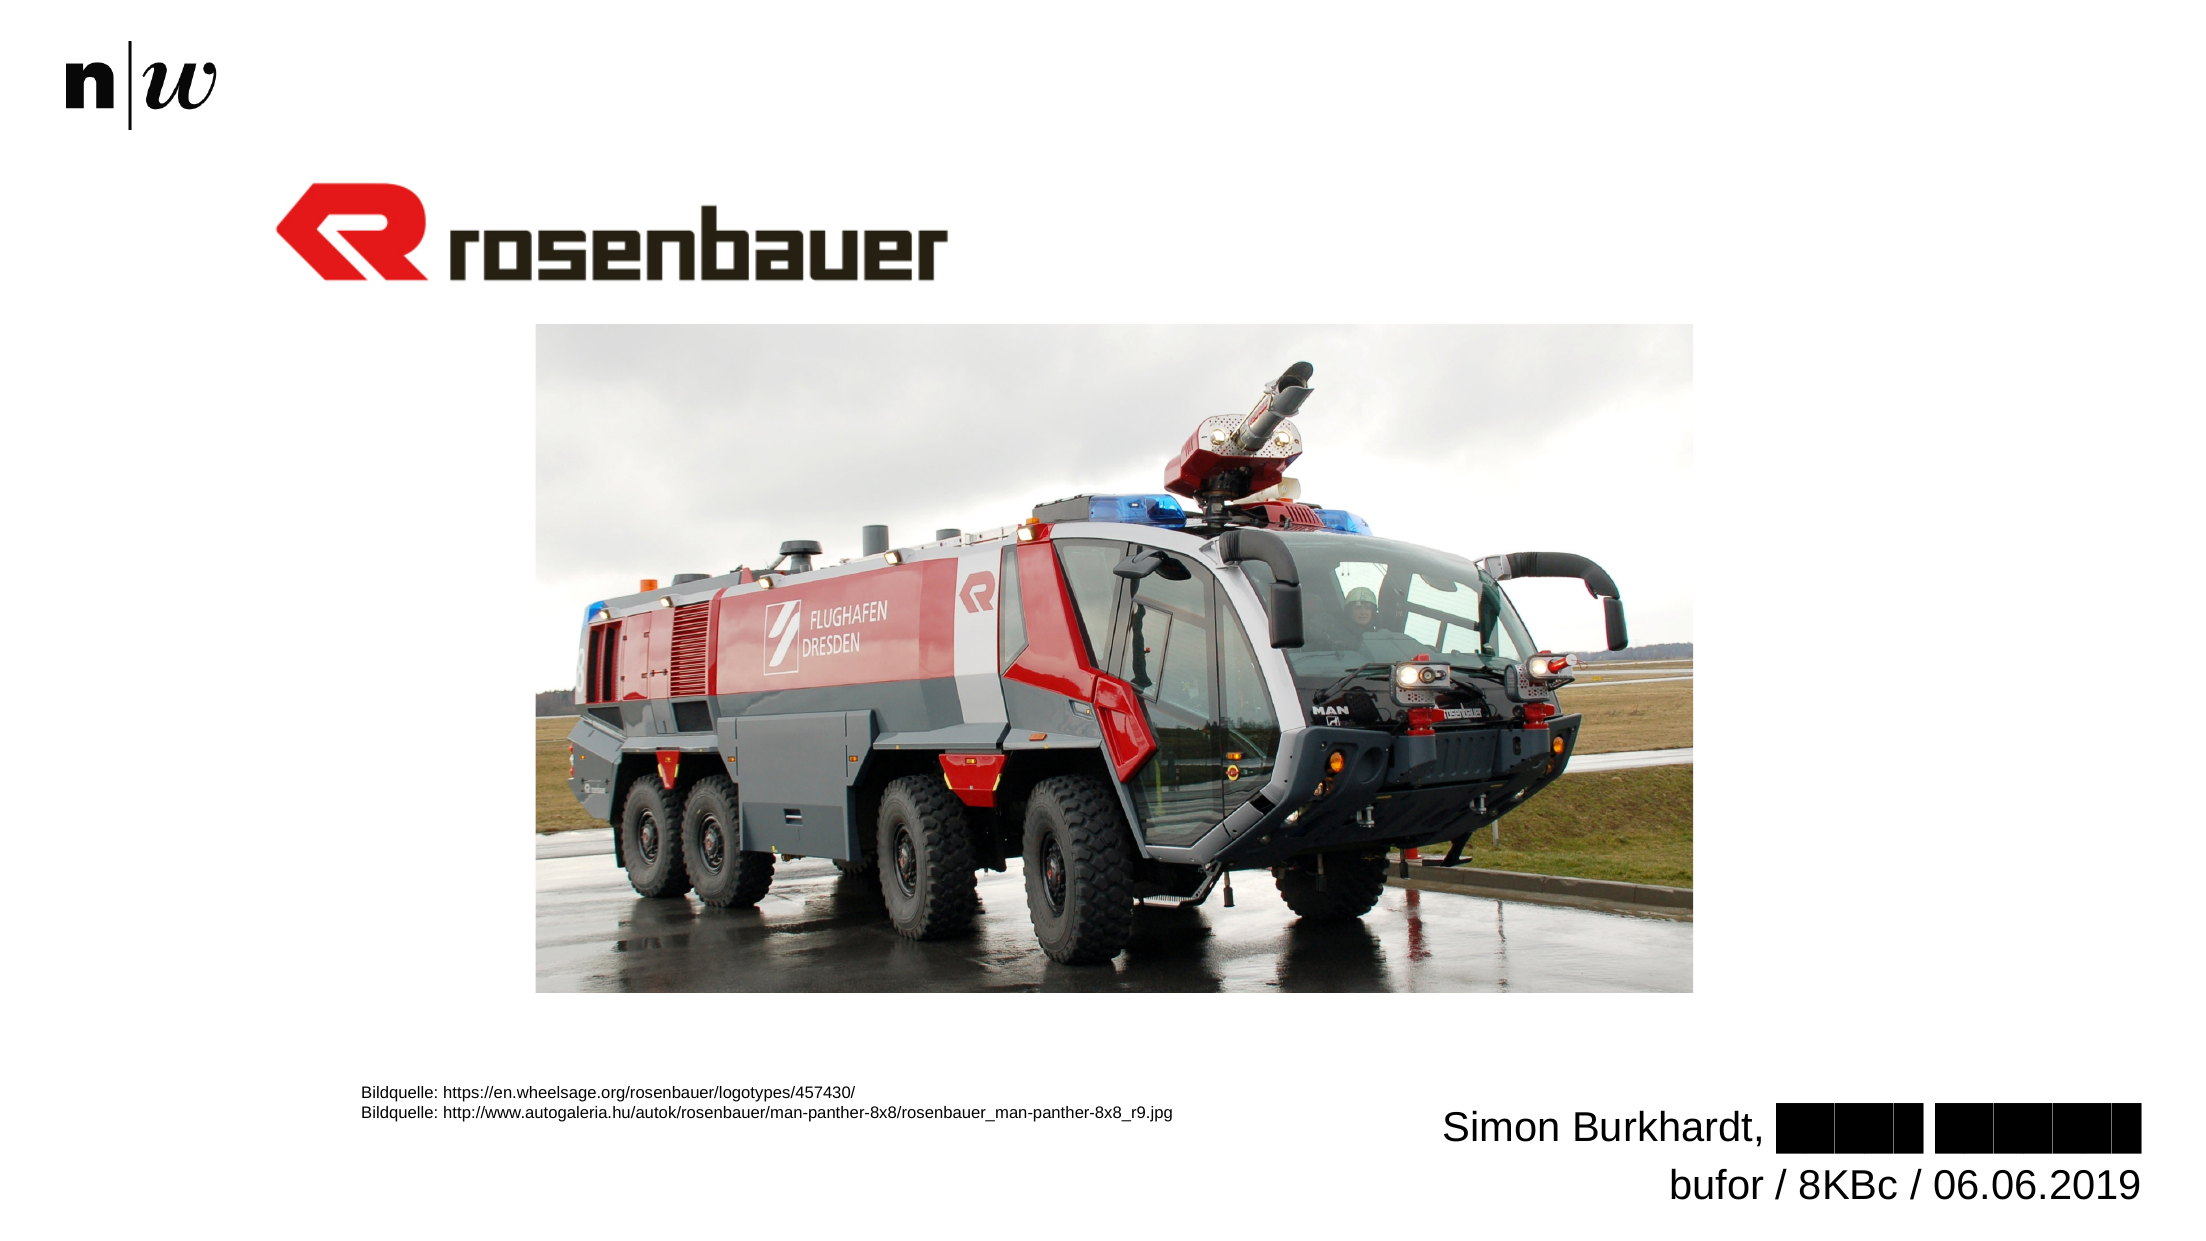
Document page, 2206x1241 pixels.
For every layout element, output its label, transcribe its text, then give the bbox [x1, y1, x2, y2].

picture [263, 147, 1694, 993]
picture [66, 41, 217, 130]
text_box Bildquelle: https://en.wheelsage.org/rosenbauer/logotypes/457430/ Bildquelle: http://www.autogaleria.hu/autok/rosenbauer/man-panther-8x8/rosenbauer_man-panther-8x8_r9.jpg [346, 1074, 1221, 1130]
text_box Simon Burkhardt, █████ ███████ bufor / 8KBc / 06.06.2019 [1114, 1092, 2142, 1223]
